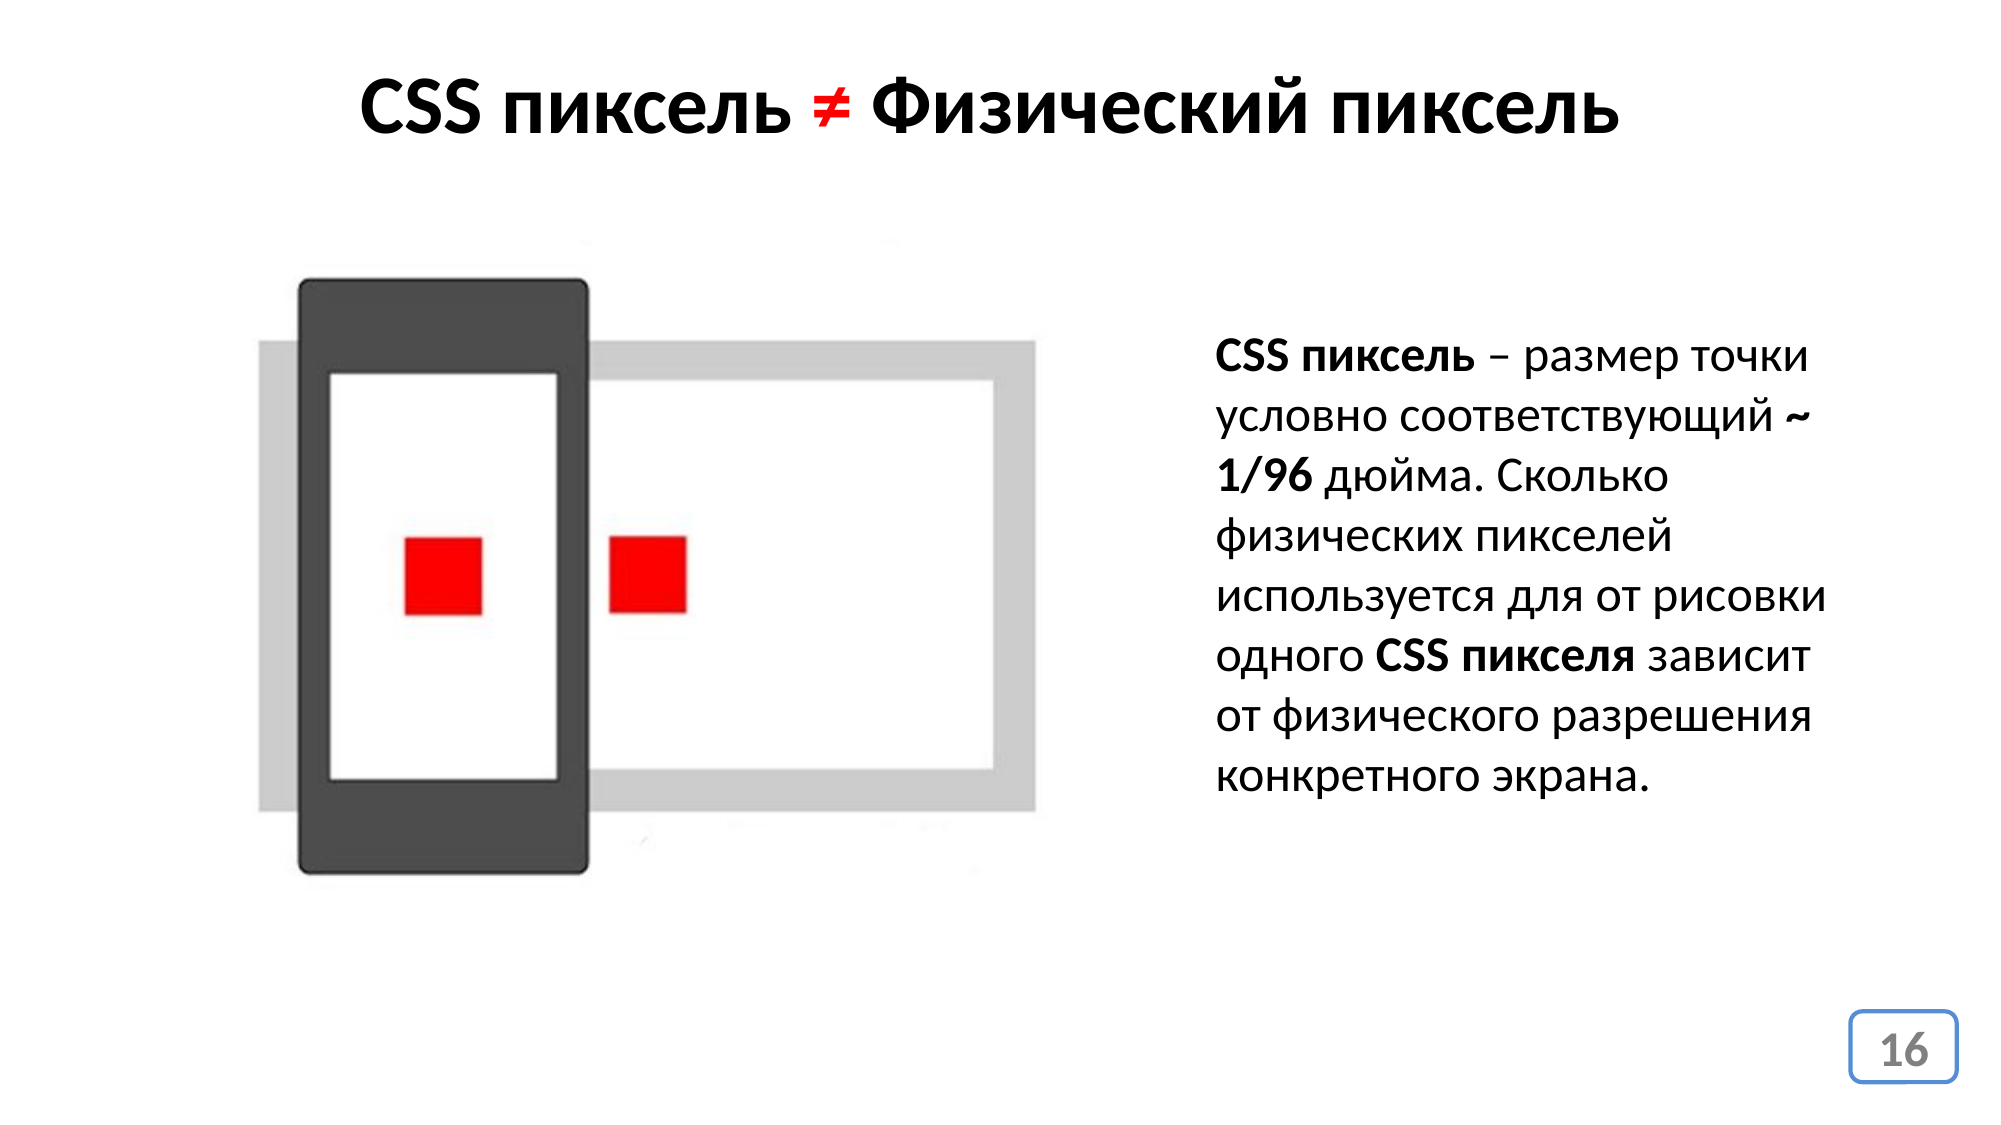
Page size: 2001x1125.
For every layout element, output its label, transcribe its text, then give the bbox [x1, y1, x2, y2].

text_box CSS пиксель – размер точки условно соответствующий ~ 1/96 дюйма. Сколько физических пикселей используется для от рисовки одного CSS пикселя зависит от физического разрешения конкретного экрана. [1200, 314, 1863, 810]
picture [117, 239, 1178, 890]
text_box 16 [1848, 1009, 1959, 1085]
text_box CSS пиксель ≠ Физический пиксель [0, 43, 2000, 158]
